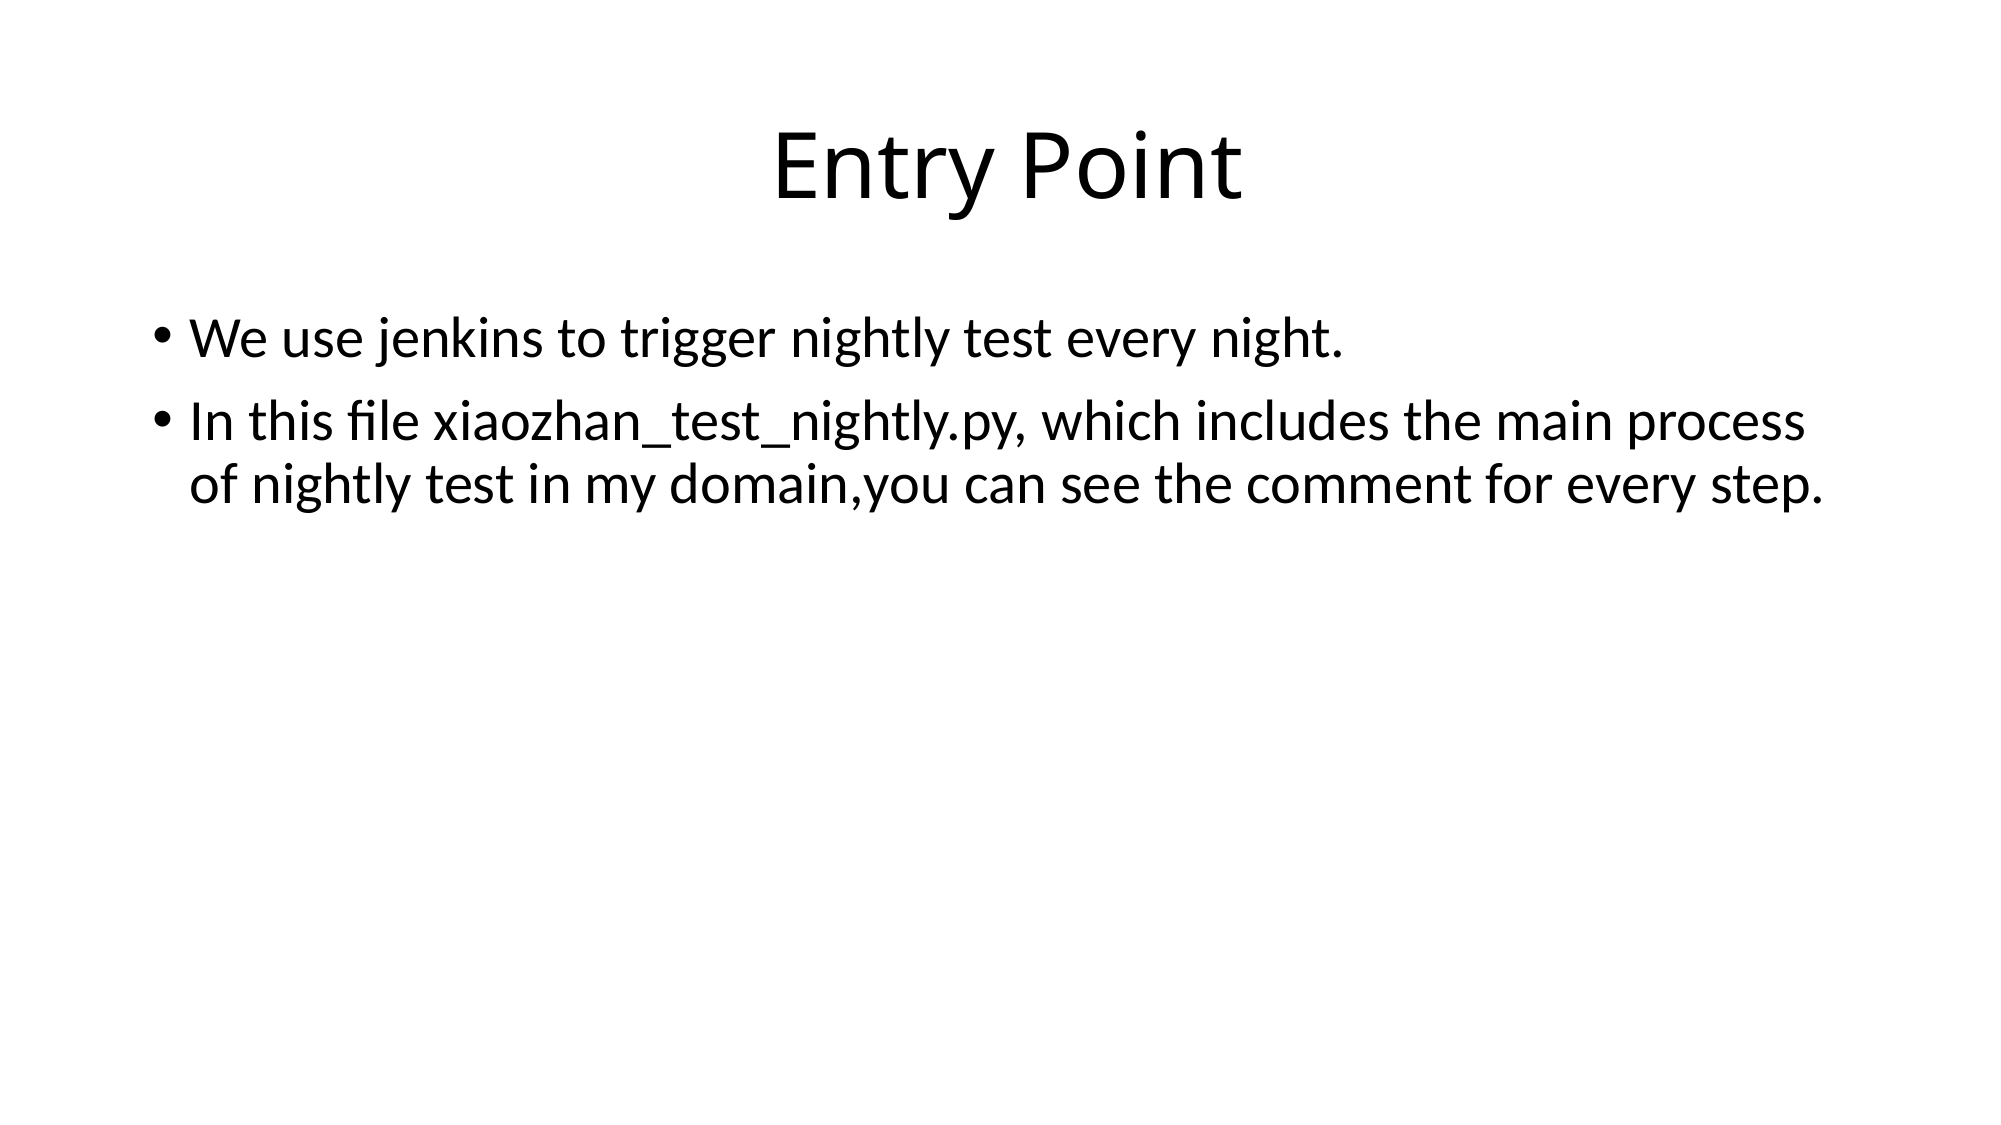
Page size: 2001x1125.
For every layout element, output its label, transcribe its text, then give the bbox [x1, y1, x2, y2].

title Entry Point [137, 59, 1863, 278]
list We use jenkins to trigger nightly test every night. In this file xiaozhan_test_nightly.py, which includes the main process of nightly test in my domain,you can see the comment for every step. [137, 299, 1863, 1014]
